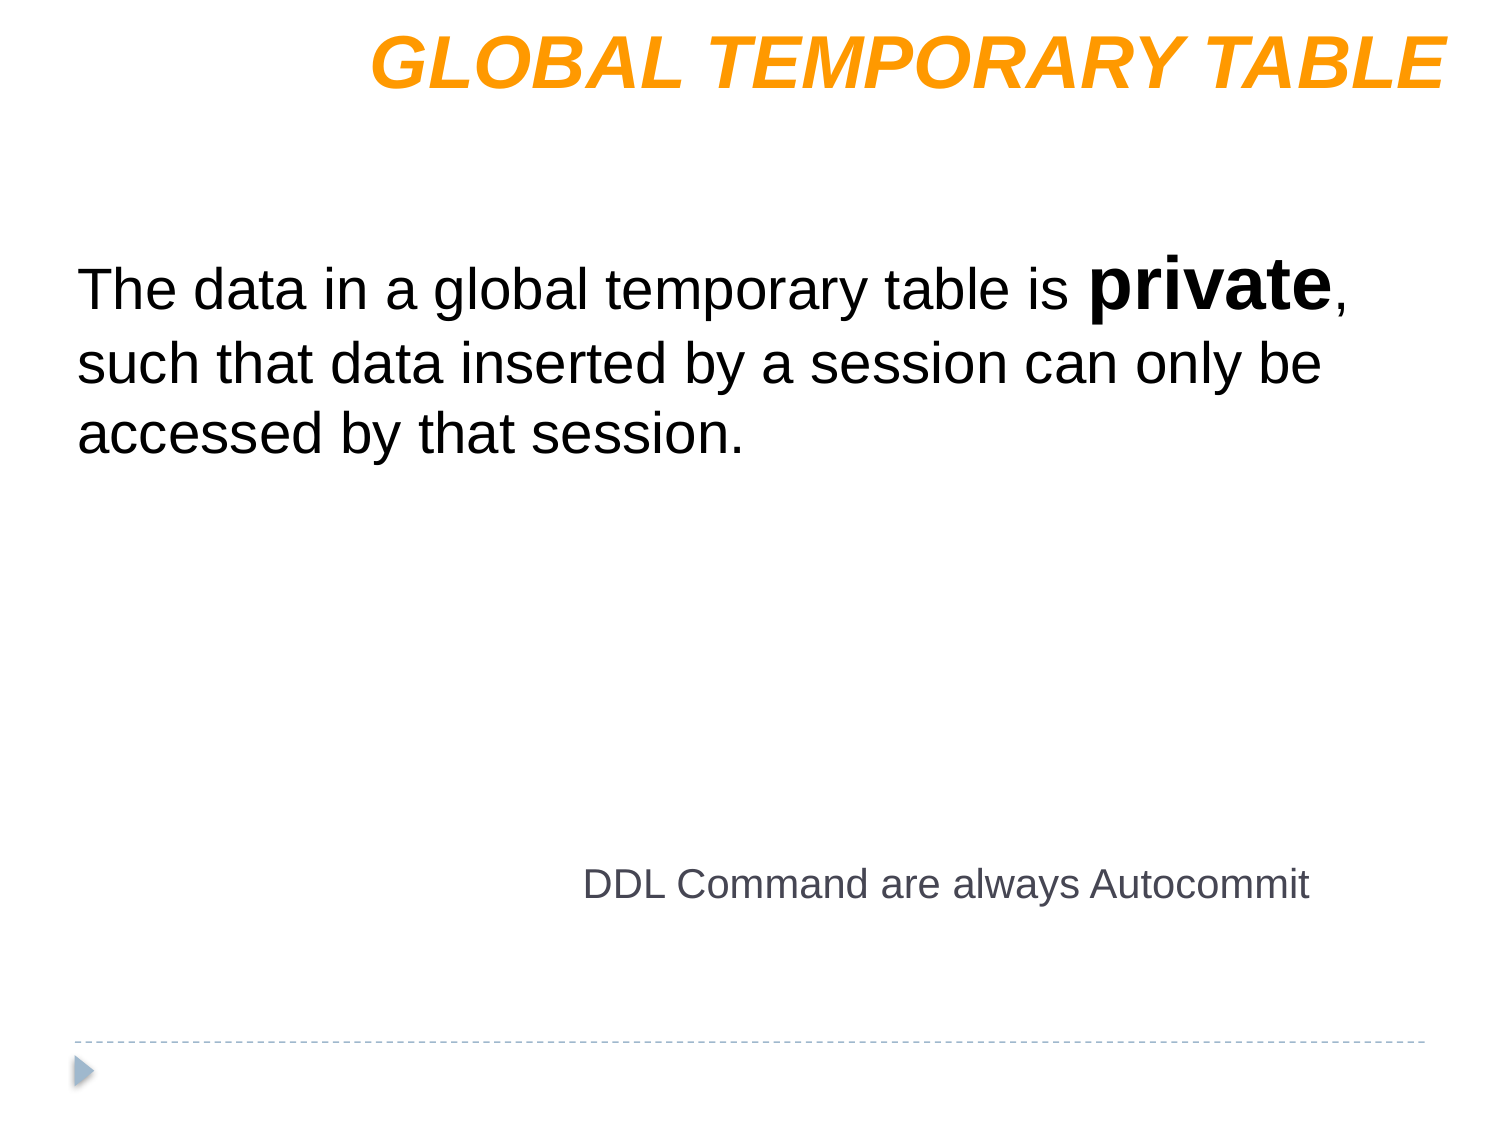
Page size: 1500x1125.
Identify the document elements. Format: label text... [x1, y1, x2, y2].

text_box The data in a global temporary table is private, such that data inserted by a session can only be accessed by that session. [62, 227, 1438, 473]
text_box GLOBAL TEMPORARY TABLE [37, 6, 1463, 112]
text_box DDL Command are always Autocommit [199, 849, 1325, 938]
